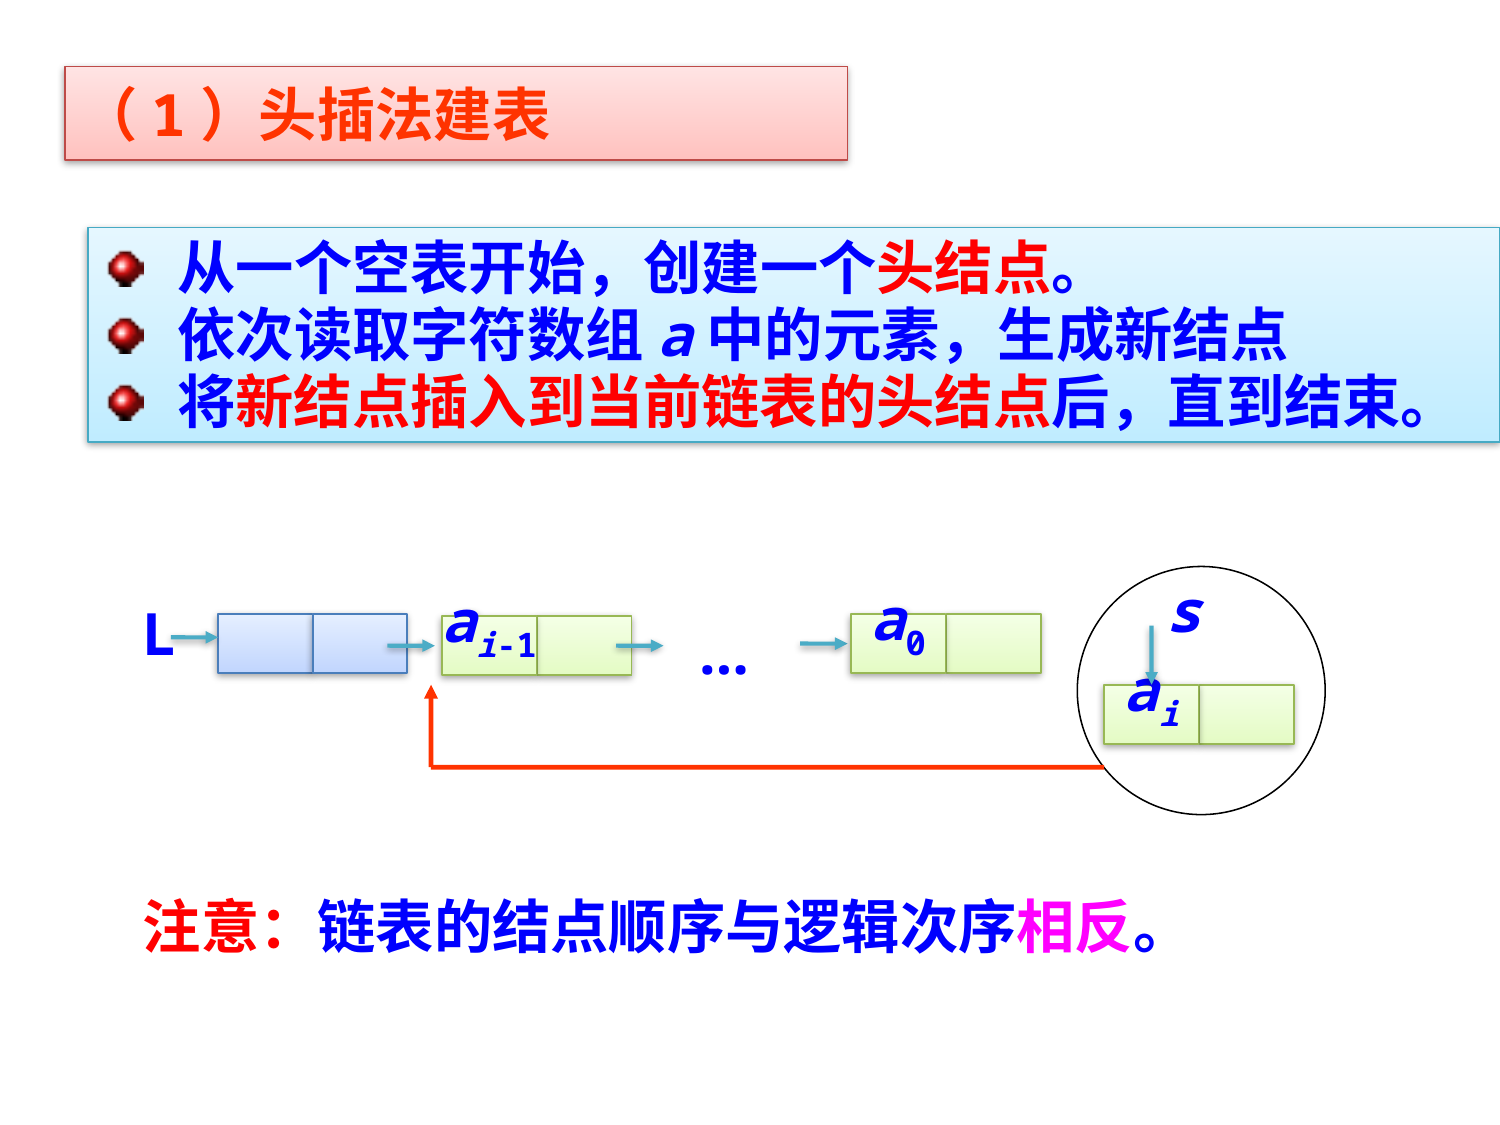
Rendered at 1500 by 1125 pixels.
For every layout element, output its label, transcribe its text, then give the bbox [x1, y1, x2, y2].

picture [102, 245, 144, 287]
picture [102, 379, 144, 421]
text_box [127, 566, 1326, 815]
text_box 注意：链表的结点顺序与逻辑次序相反。 [128, 882, 1251, 968]
text_box （1）头插法建表 [64, 66, 848, 161]
text_box 从一个空表开始，创建一个头结点。 依次读取字符数组a中的元素，生成新结点 将新结点插入到当前链表的头结点后，直到结束。 [87, 227, 1500, 443]
picture [102, 312, 144, 354]
